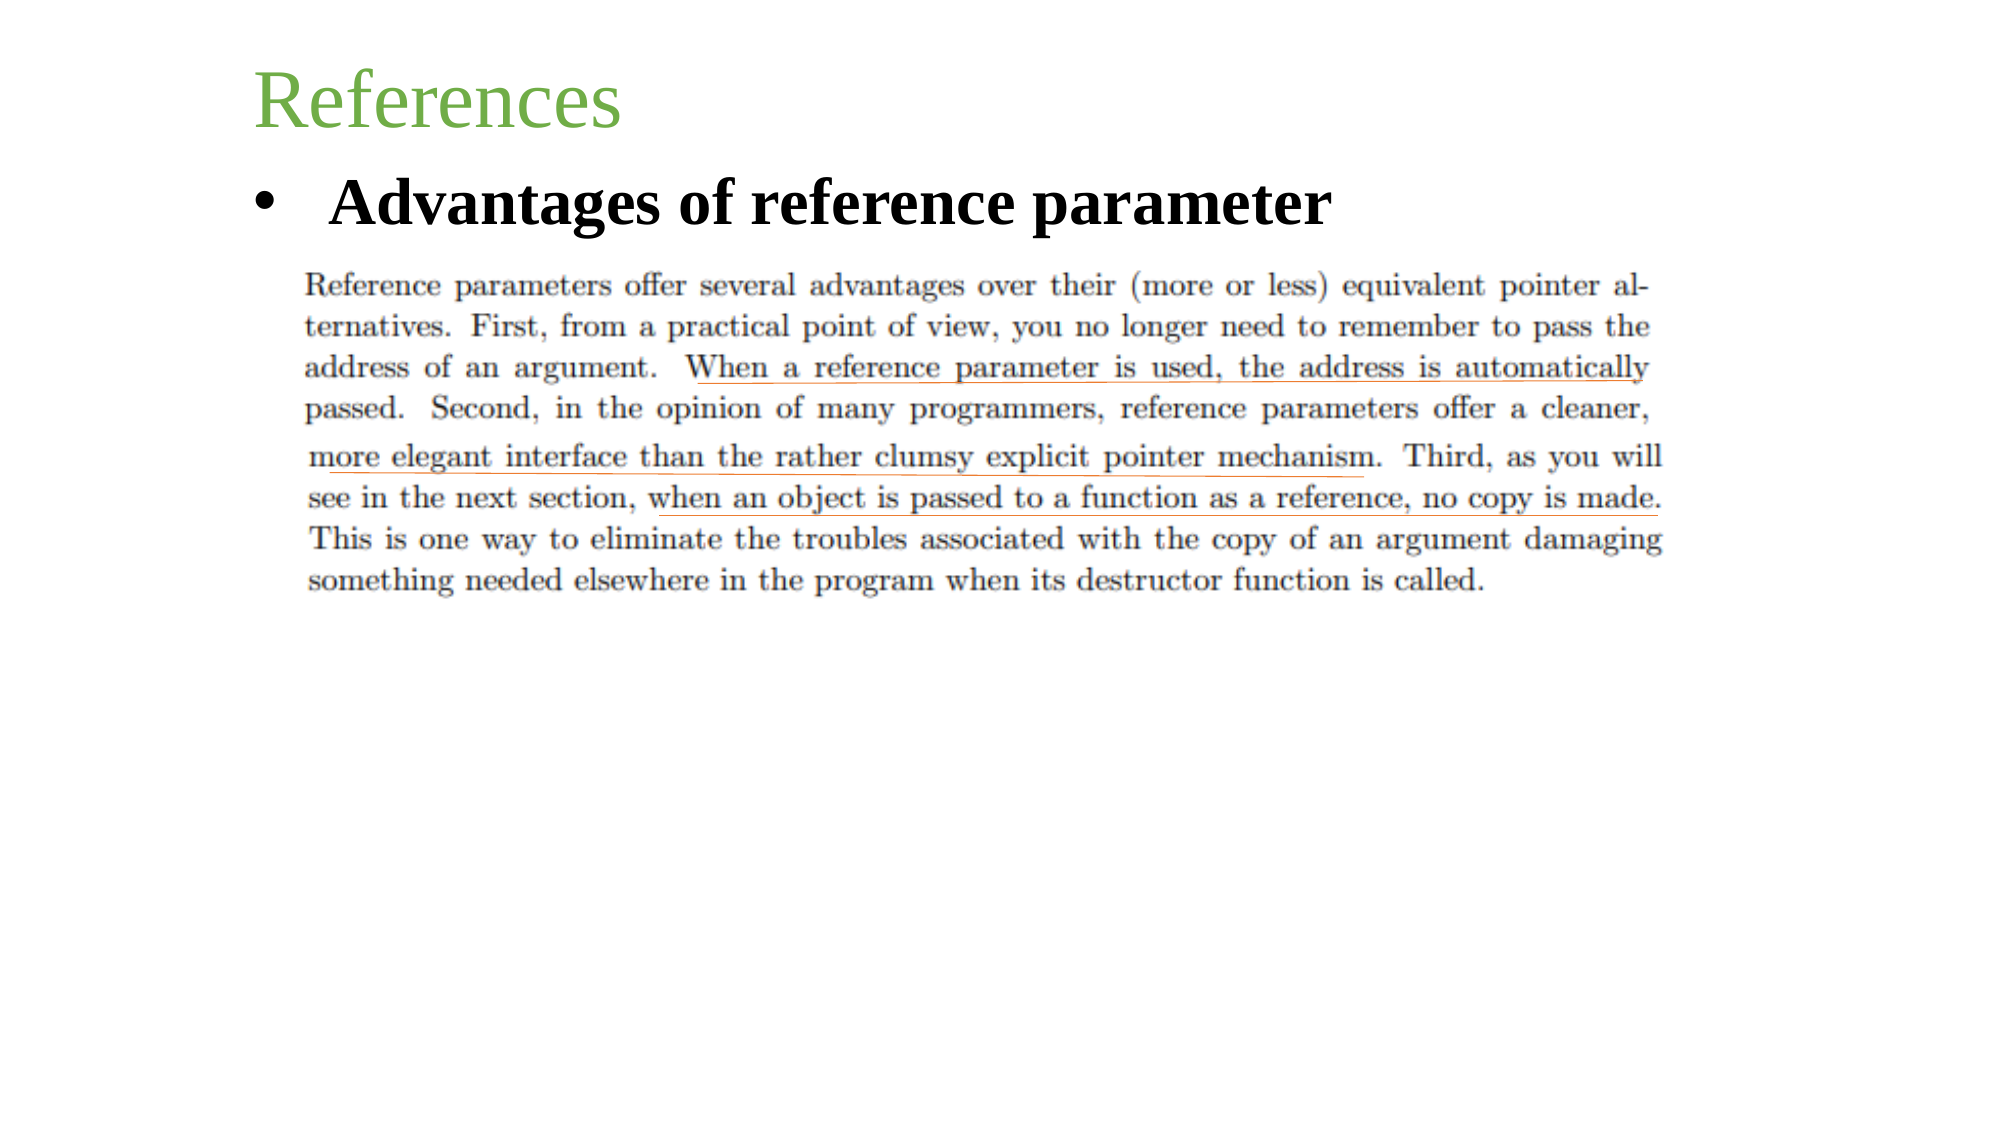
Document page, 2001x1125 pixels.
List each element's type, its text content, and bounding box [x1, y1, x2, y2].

picture [300, 267, 1684, 603]
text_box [697, 380, 1643, 384]
subtitle References Advantages of reference parameter [238, 48, 1739, 1091]
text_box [329, 472, 1365, 477]
